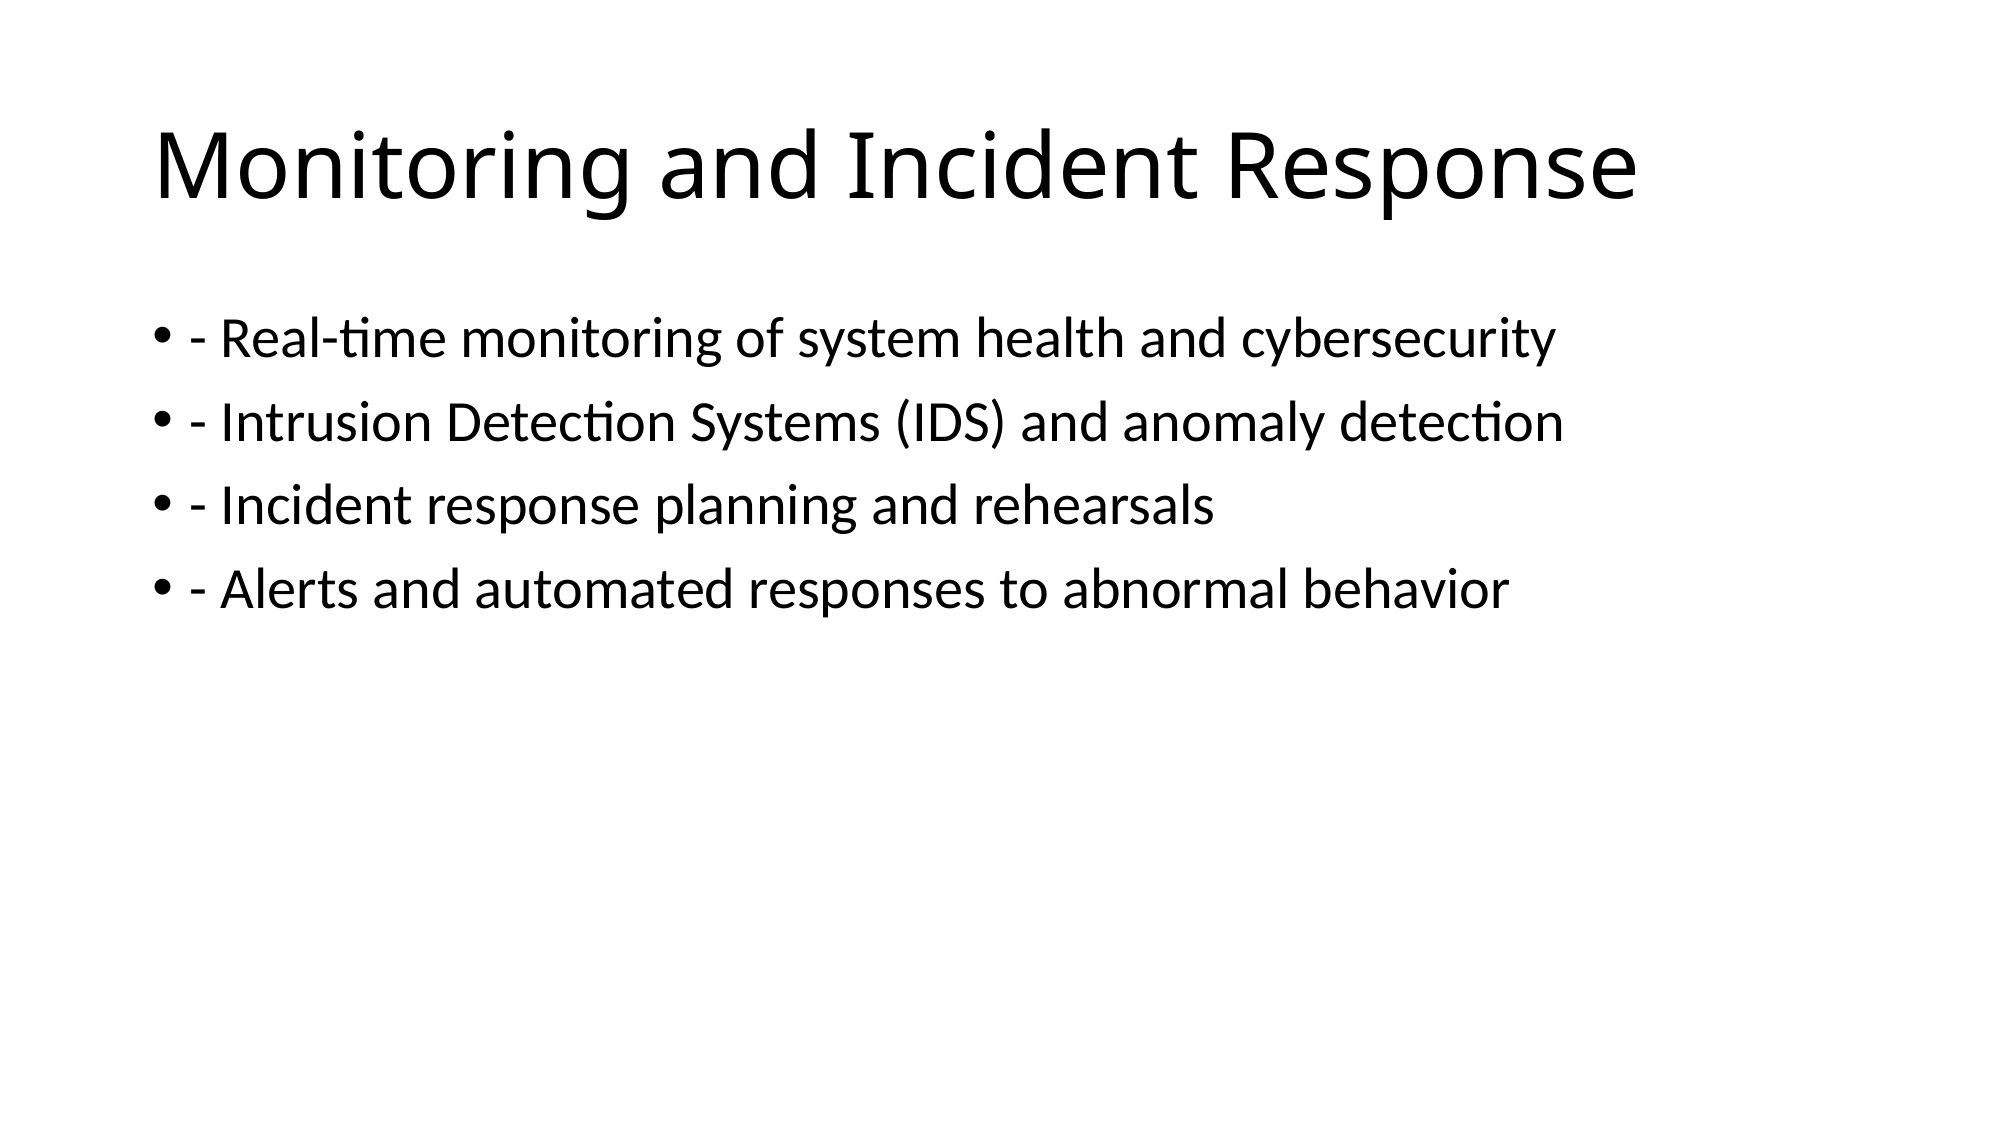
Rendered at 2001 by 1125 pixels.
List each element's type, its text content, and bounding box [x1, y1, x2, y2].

title Monitoring and Incident Response [137, 59, 1863, 278]
list - Real-time monitoring of system health and cybersecurity - Intrusion Detection Systems (IDS) and anomaly detection - Incident response planning and rehearsals - Alerts and automated responses to abnormal behavior [137, 299, 1863, 1014]
